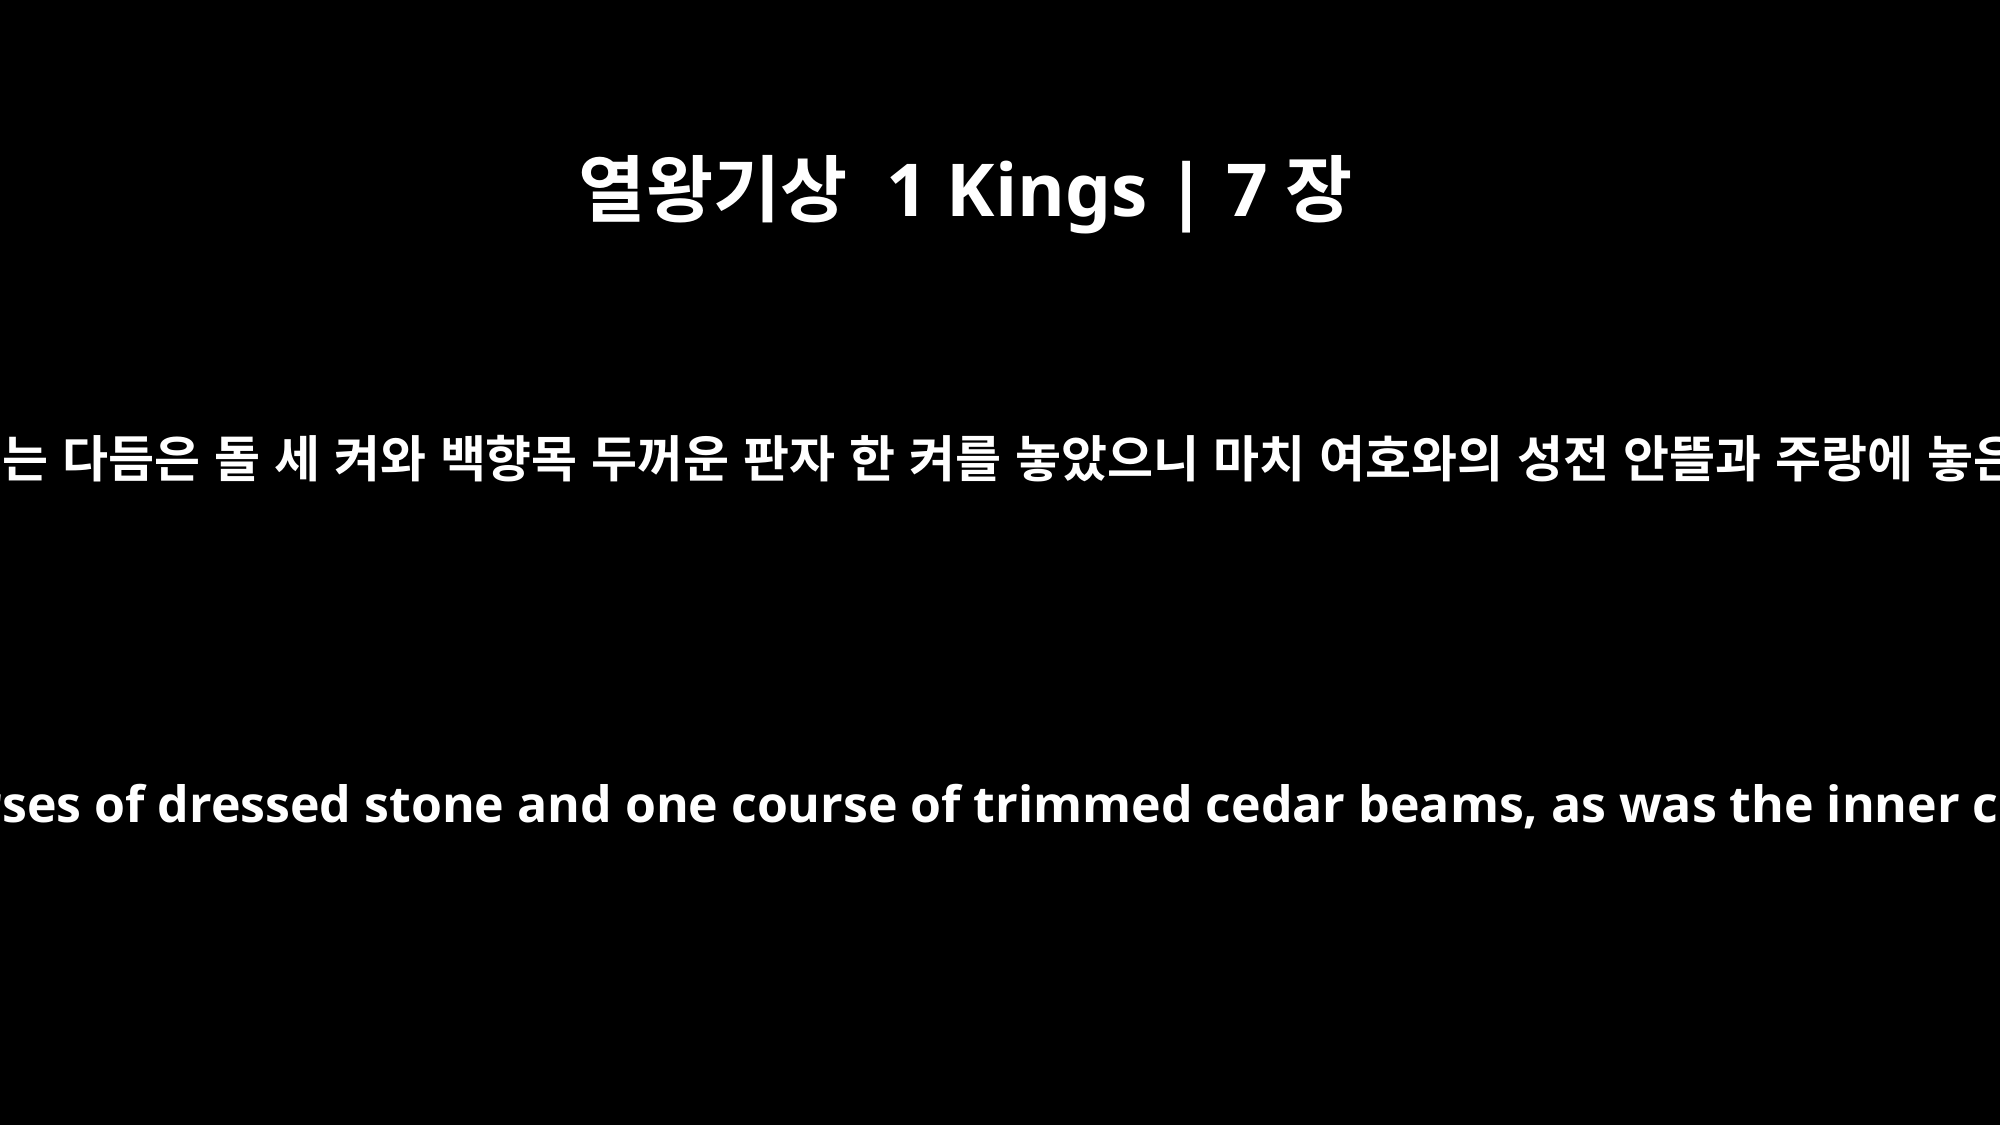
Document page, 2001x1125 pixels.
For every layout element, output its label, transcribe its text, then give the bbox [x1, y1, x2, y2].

text_box 열왕기상 1 Kings | 7장 [564, 136, 1368, 239]
text_box 12 또 큰 뜰 주위에는 다듬은 돌 세 켜와 백향목 두꺼운 판자 한 켜를 놓았으니 마치 여호와의 성전 안뜰과 주랑에 놓은 것 같더라 [0, 359, 2000, 495]
text_box The great courtyard was surrounded by a wall of three courses of dressed stone and one course of trimmed cedar beams, as was the inner courtyard of the temple of the LORD with its portico. [0, 764, 2000, 840]
